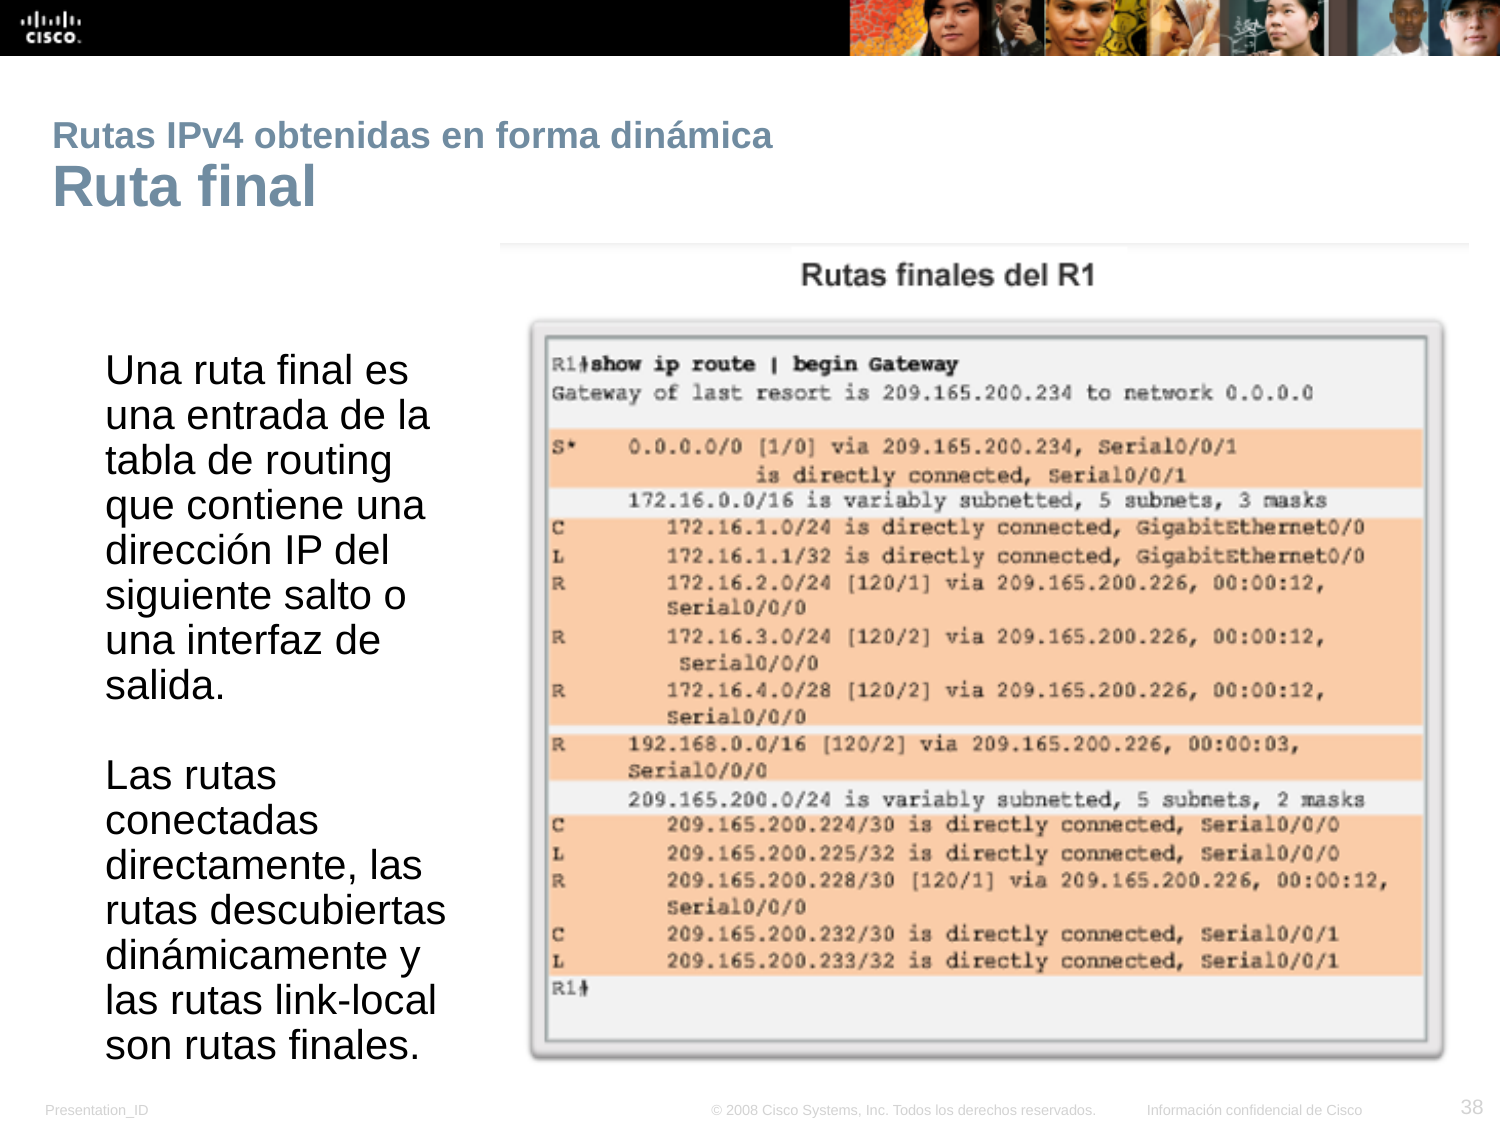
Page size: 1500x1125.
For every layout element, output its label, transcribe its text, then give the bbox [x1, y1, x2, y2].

picture [0, 0, 1500, 56]
text_box Una ruta final es una entrada de la tabla de routing que contiene una dirección IP del siguiente salto o una interfaz de salida. Las rutas conectadas directamente, las rutas descubiertas dinámicamente y las rutas link-local son rutas finales. [90, 341, 477, 1076]
title Rutas IPv4 obtenidas en forma dinámica Ruta final [38, 80, 1426, 227]
picture [499, 243, 1470, 1096]
